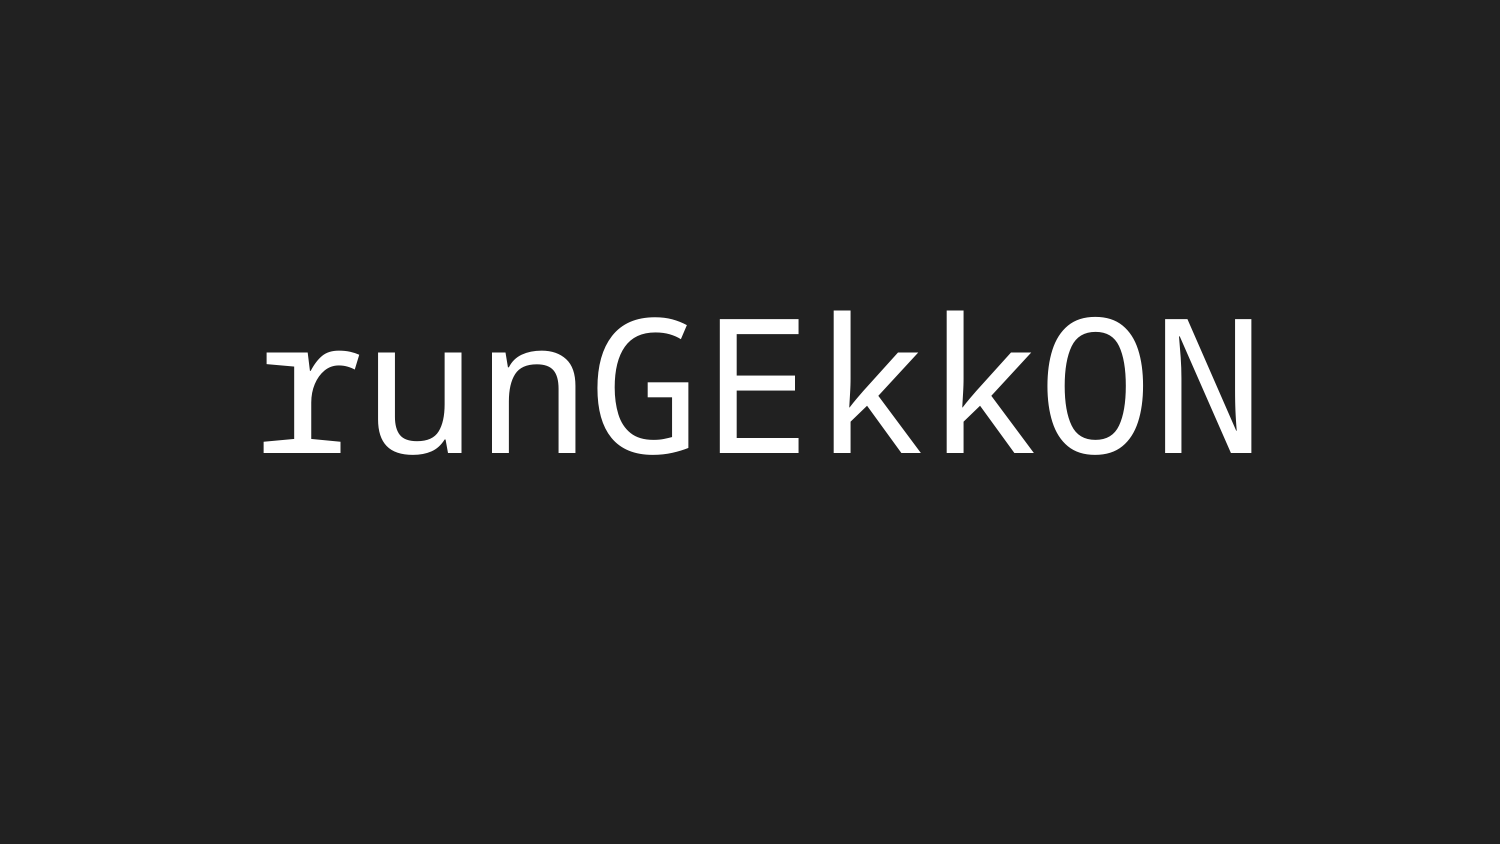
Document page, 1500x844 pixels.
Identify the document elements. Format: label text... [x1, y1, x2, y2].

title runGEkkON [59, 187, 1458, 524]
